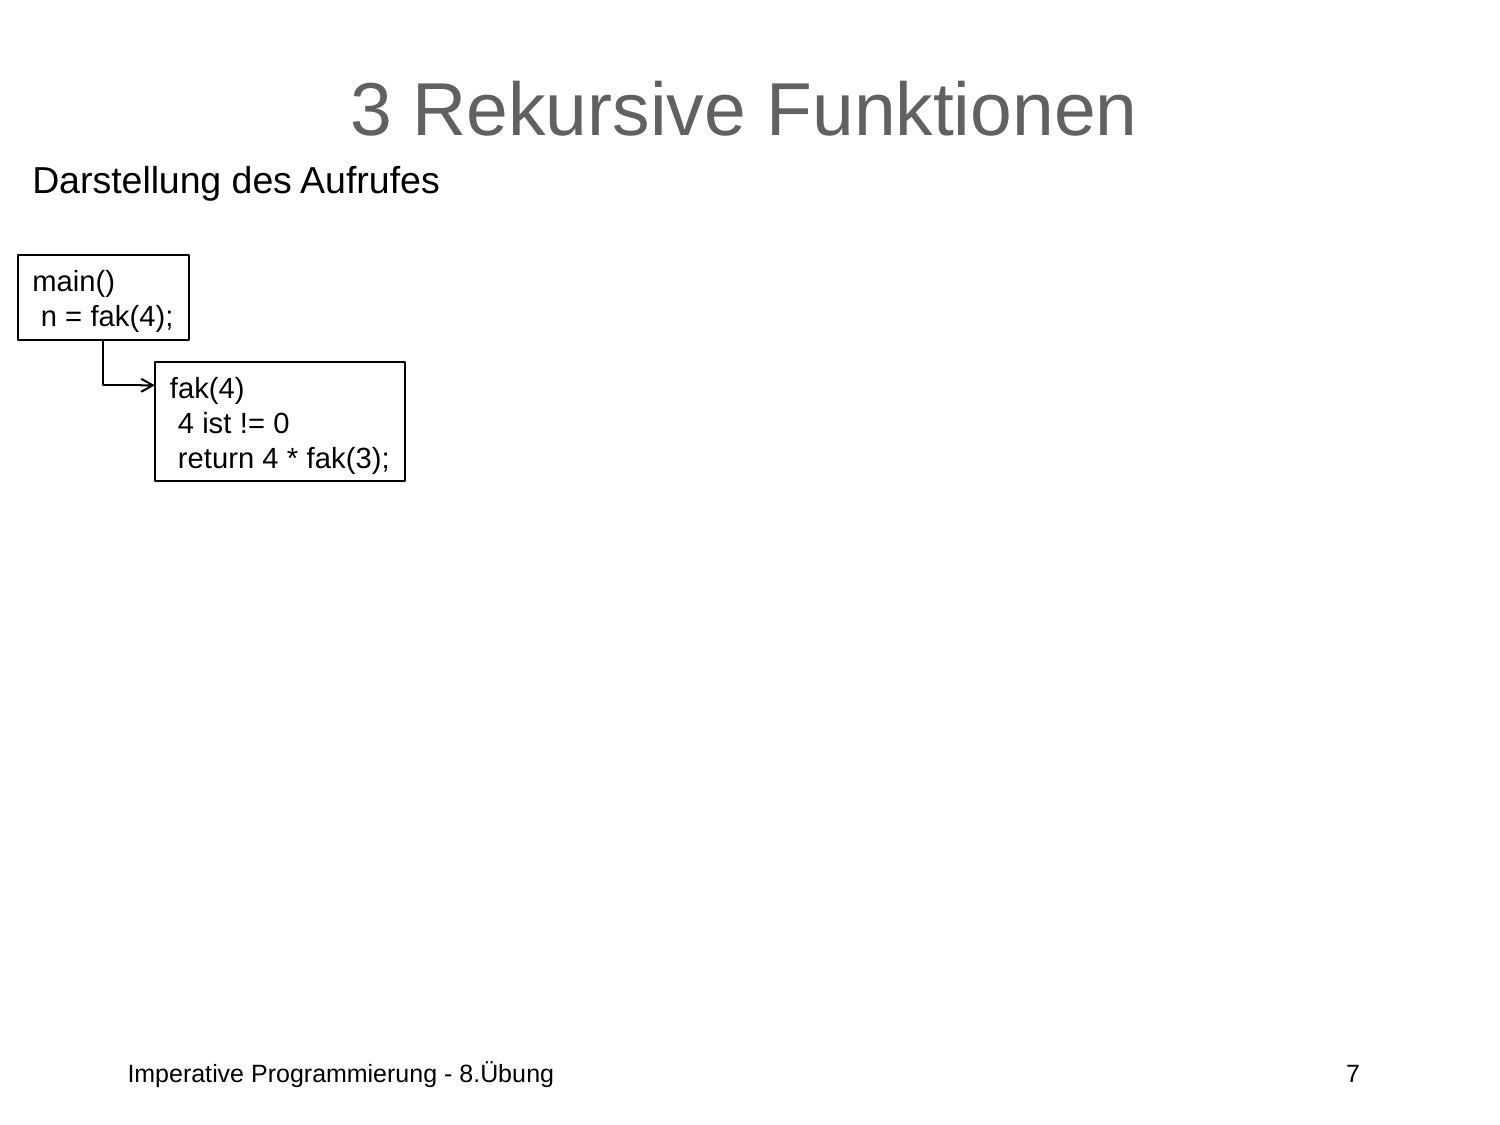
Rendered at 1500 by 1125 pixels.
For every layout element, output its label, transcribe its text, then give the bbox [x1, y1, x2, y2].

title 3 Rekursive Funktionen [100, 17, 1389, 148]
footer Imperative Programmierung - 8.Übung [111, 1049, 988, 1101]
text_box fak(4) 4 ist != 0 return 4 * fak(3); [154, 361, 406, 482]
text_box main() n = fak(4); [17, 255, 189, 340]
slide_number 7 [1061, 1049, 1376, 1101]
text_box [106, 337, 152, 390]
text_box Darstellung des Aufrufes [17, 148, 1475, 244]
